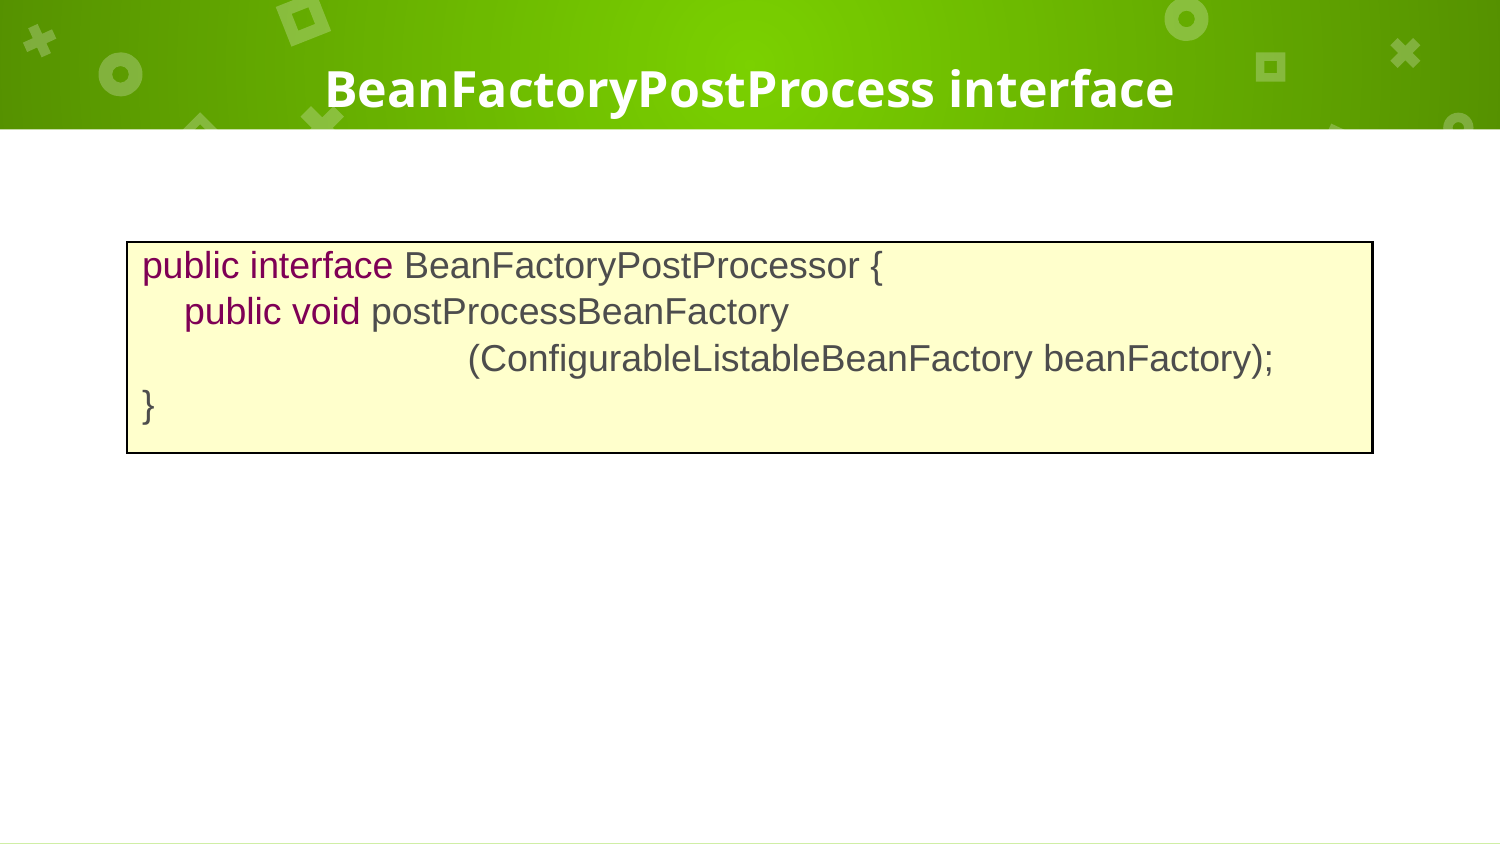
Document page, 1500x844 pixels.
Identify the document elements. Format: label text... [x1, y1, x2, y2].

title BeanFactoryPostProcess interface [142, 0, 1358, 175]
text_box public interface BeanFactoryPostProcessor { public void postProcessBeanFactory (ConfigurableListableBeanFactory beanFactory); } [127, 241, 1373, 453]
